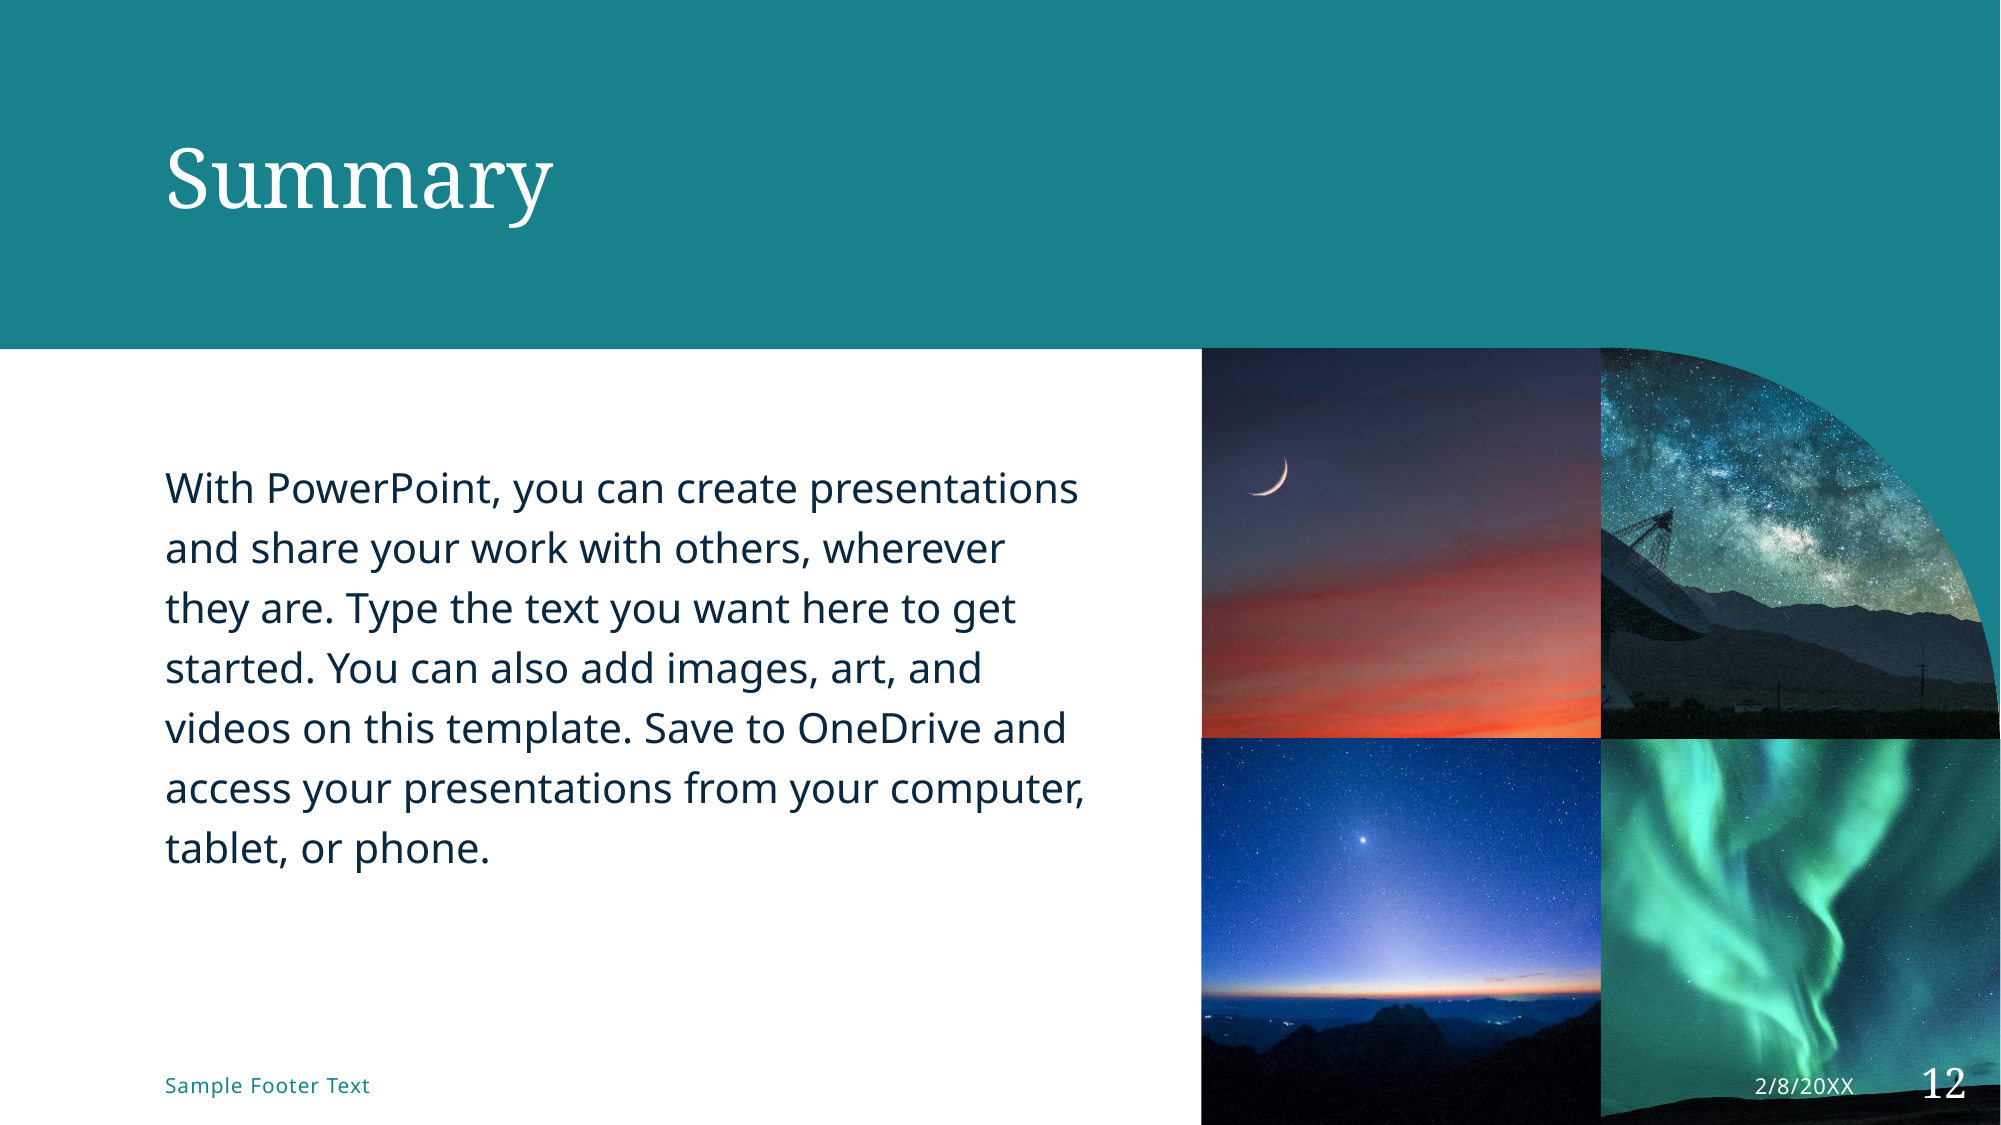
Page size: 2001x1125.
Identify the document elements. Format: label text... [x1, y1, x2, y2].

picture [1201, 347, 2001, 1125]
footer Sample Footer Text [150, 1055, 713, 1116]
title Summary [150, 72, 1777, 291]
list With PowerPoint, you can create presentations and share your work with others, wherever they are. Type the text you want here to get started. You can also add images, art, and videos on this template. Save to OneDrive and access your presentations from your computer, tablet, or phone. [150, 444, 1113, 1014]
